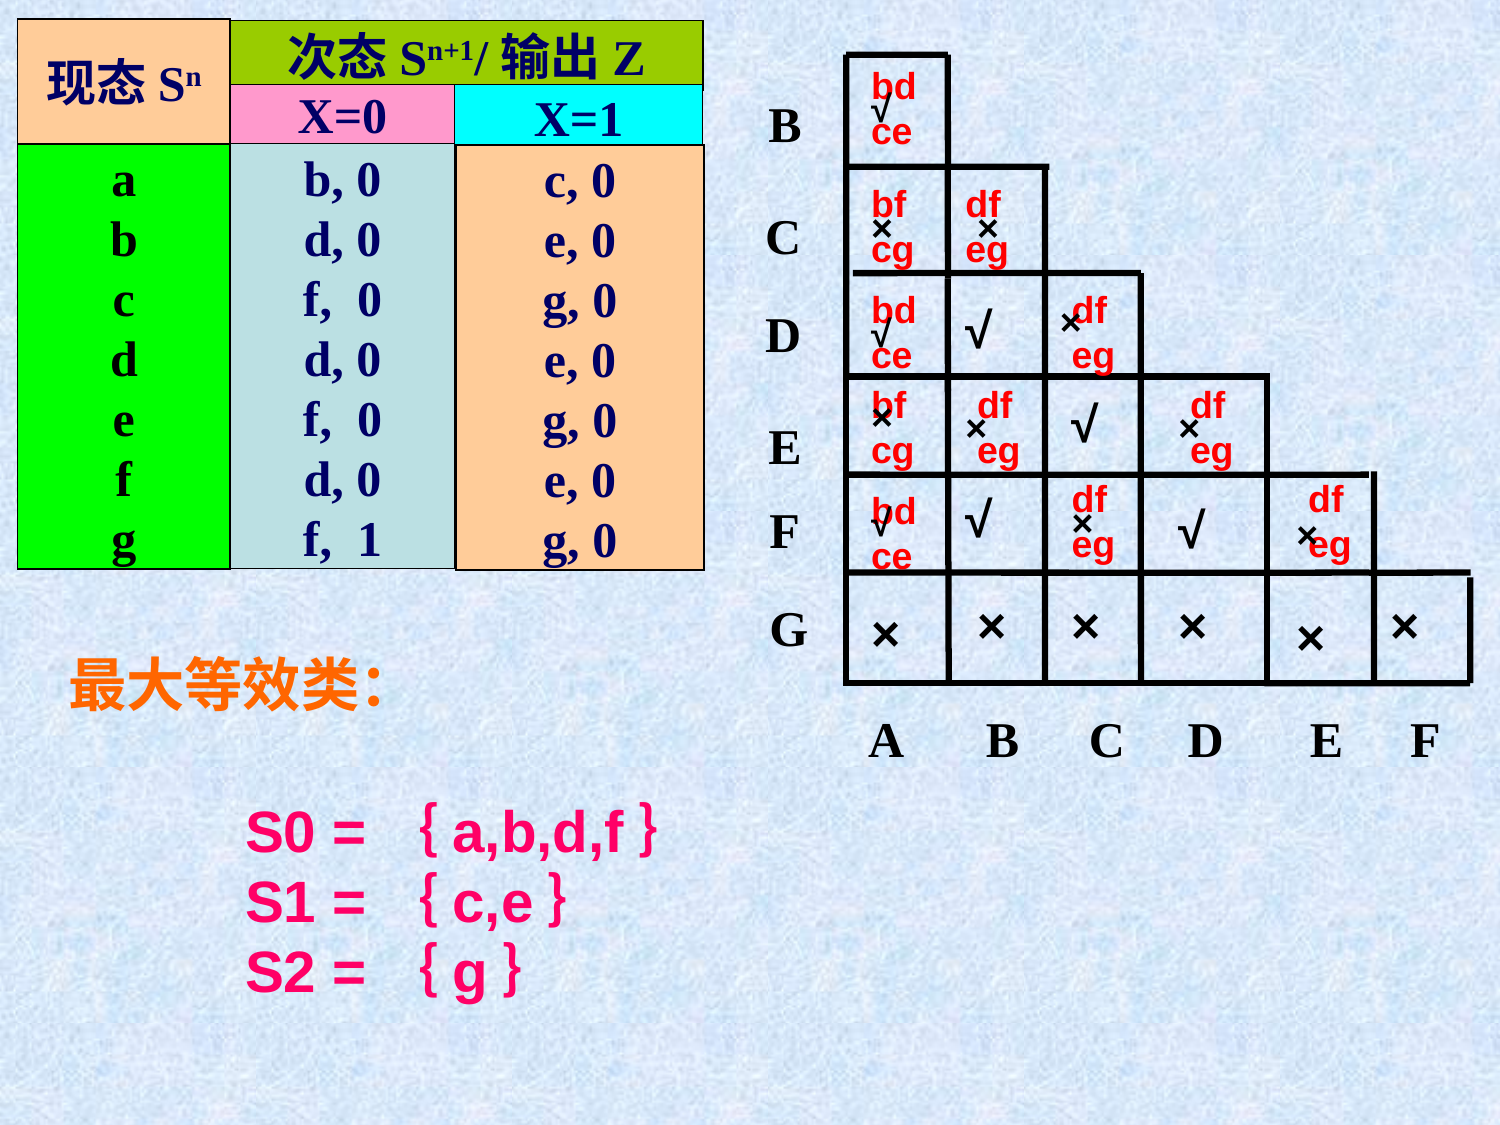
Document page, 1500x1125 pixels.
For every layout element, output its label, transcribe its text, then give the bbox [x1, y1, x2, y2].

text_box 现态Sn [17, 19, 231, 144]
text_box X=1 [454, 84, 703, 144]
text_box S0 =｛a,b,d,f｝ S1 =｛c,e｝ S2 =｛g｝ [230, 786, 1045, 1012]
title 最大等效类： [52, 633, 483, 734]
text_box a b c d e f g [17, 144, 230, 569]
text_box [749, 54, 1471, 775]
picture [0, 0, 1500, 1125]
text_box b, 0 d, 0 f, 0 d, 0 f, 0 d, 0 f, 1 [230, 143, 455, 569]
text_box 次态Sn+1/输出Z [230, 20, 703, 84]
text_box c, 0 e, 0 g, 0 e, 0 g, 0 e, 0 g, 0 [455, 144, 704, 570]
text_box X=0 [230, 84, 454, 143]
